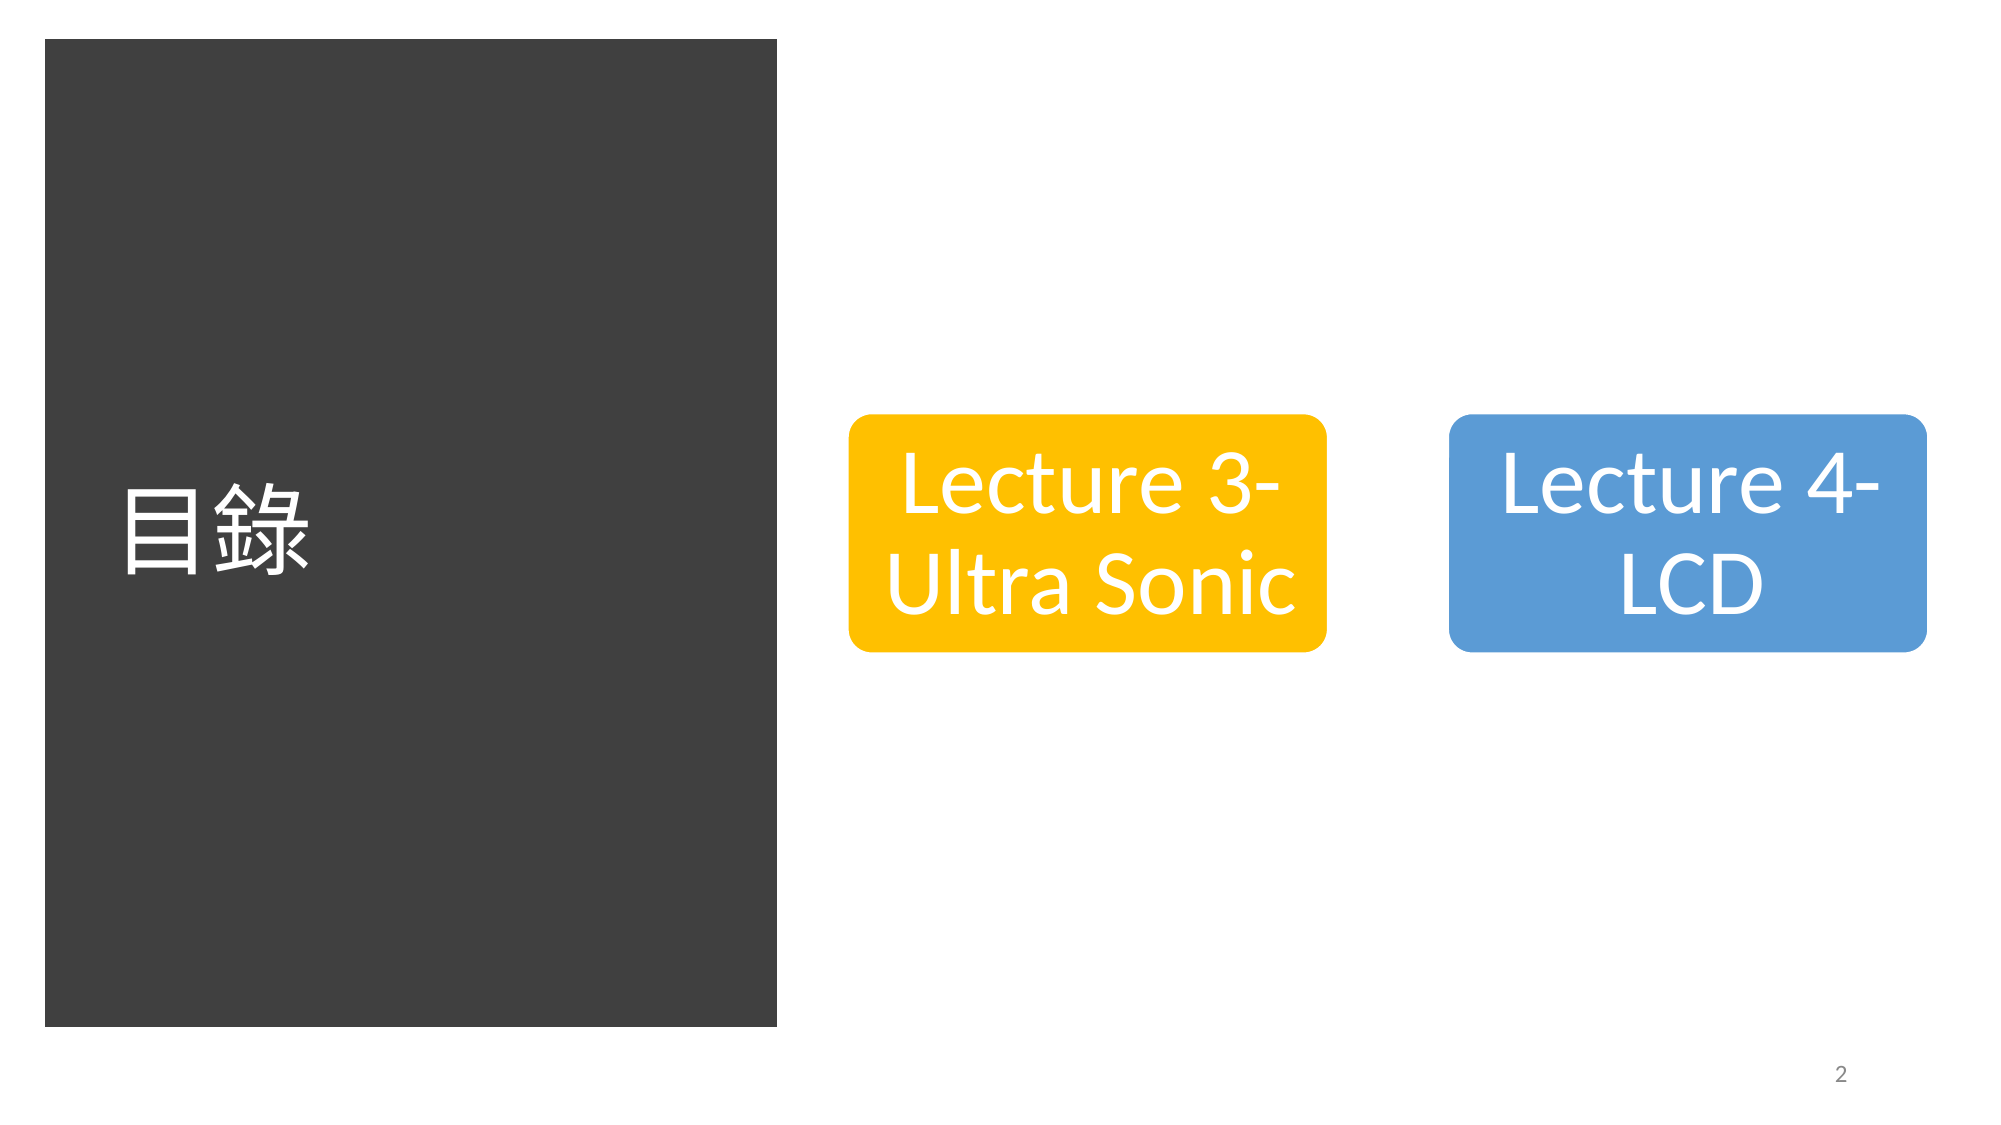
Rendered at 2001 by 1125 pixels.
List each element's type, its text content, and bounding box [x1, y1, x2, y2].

text_box [54, 49, 768, 1018]
title 目錄 [97, 104, 722, 967]
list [847, 49, 1929, 1018]
slide_number 2 [1412, 1042, 1863, 1103]
